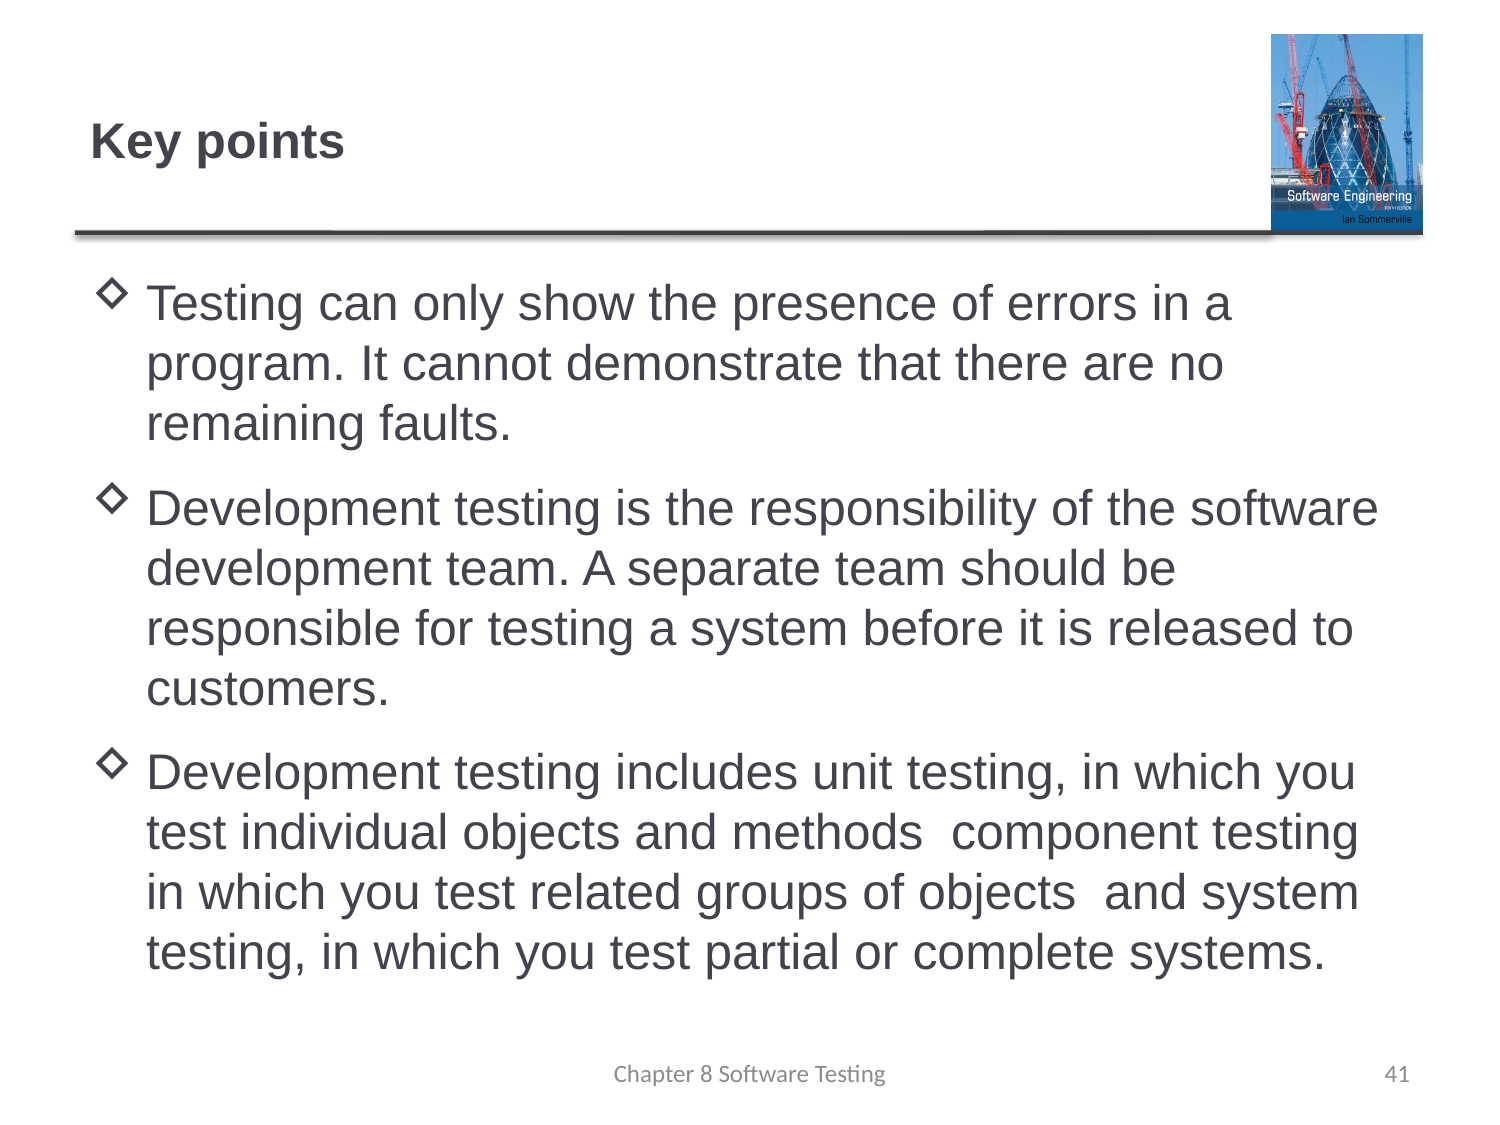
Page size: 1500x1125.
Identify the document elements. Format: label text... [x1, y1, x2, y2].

footer Chapter 8 Software Testing [512, 1042, 988, 1103]
picture [1271, 34, 1423, 230]
slide_number 41 [1074, 1042, 1425, 1103]
list Testing can only show the presence of errors in a program. It cannot demonstrate that there are no remaining faults. Development testing is the responsibility of the software development team. A separate team should be responsible for testing a system before it is released to customers. Development testing includes unit testing, in which you test individual objects and methods component testing in which you test related groups of objects and system testing, in which you test partial or complete systems. [75, 262, 1425, 1005]
title Key points [74, 44, 1272, 233]
